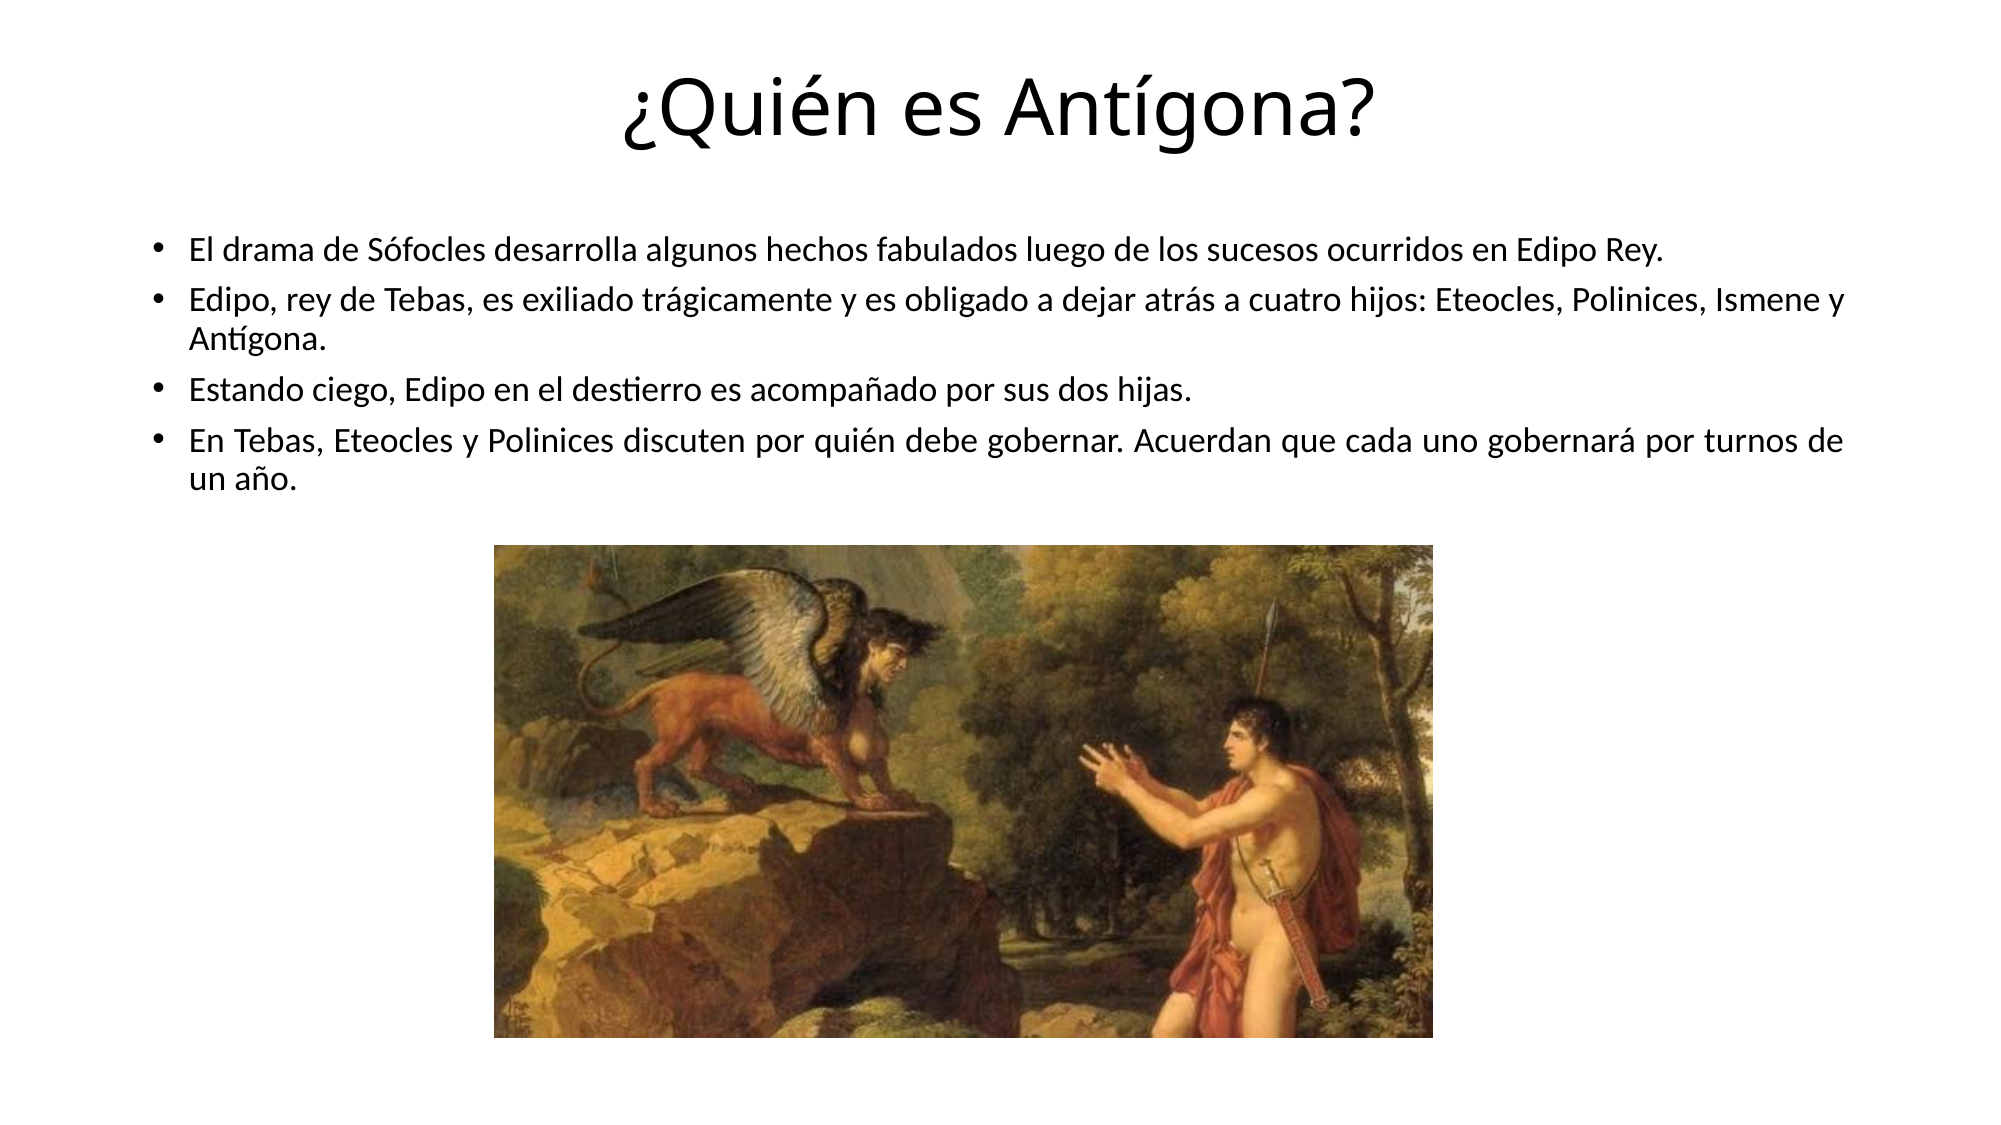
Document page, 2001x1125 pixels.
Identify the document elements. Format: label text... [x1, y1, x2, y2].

title ¿Quién es Antígona? [137, 59, 1863, 161]
list El drama de Sófocles desarrolla algunos hechos fabulados luego de los sucesos ocurridos en Edipo Rey. Edipo, rey de Tebas, es exiliado trágicamente y es obligado a dejar atrás a cuatro hijos: Eteocles, Polinices, Ismene y Antígona. Estando ciego, Edipo en el destierro es acompañado por sus dos hijas. En Tebas, Eteocles y Polinices discuten por quién debe gobernar. Acuerdan que cada uno gobernará por turnos de un año. [137, 222, 1863, 510]
picture [494, 545, 1433, 1038]
